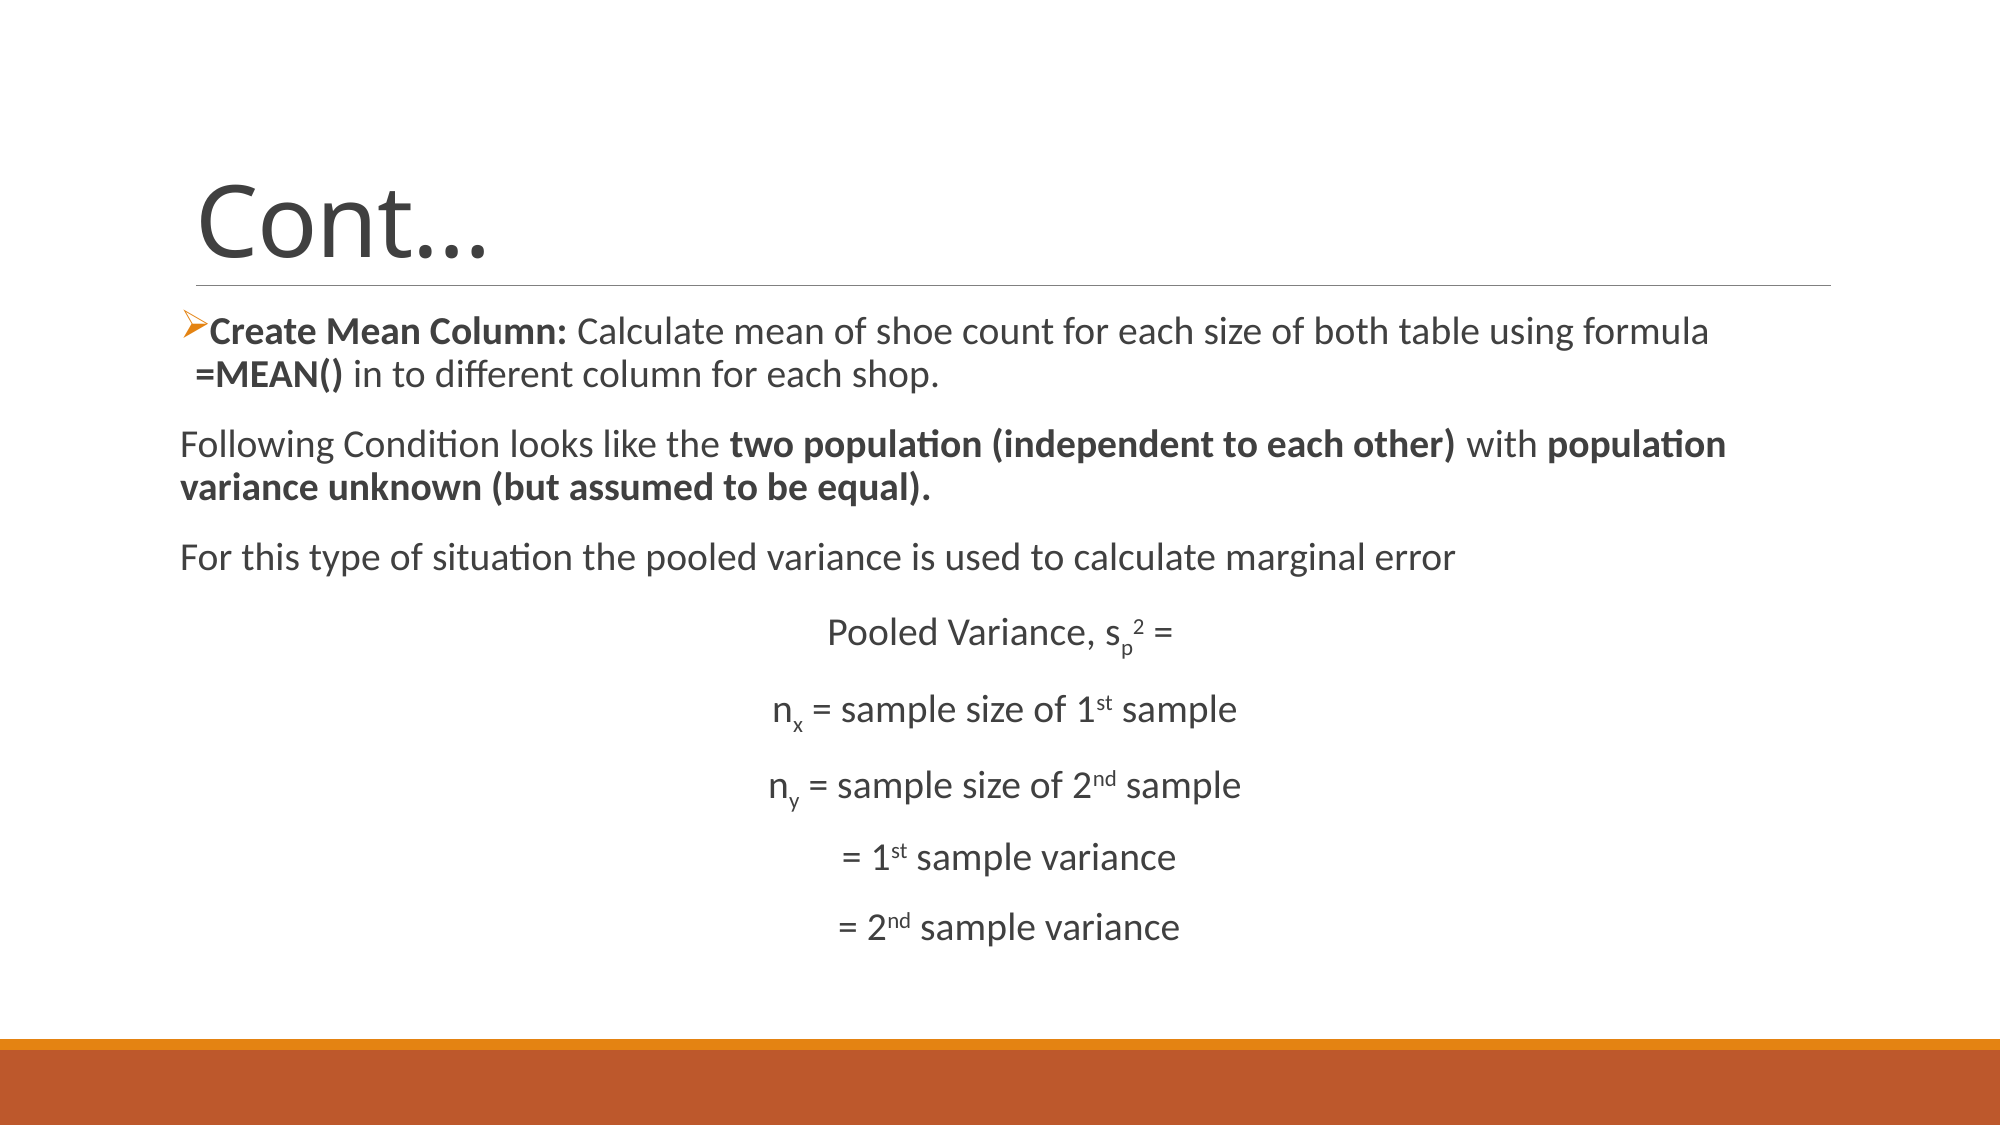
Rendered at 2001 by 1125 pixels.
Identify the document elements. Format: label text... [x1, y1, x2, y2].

title Cont… [180, 47, 1830, 285]
